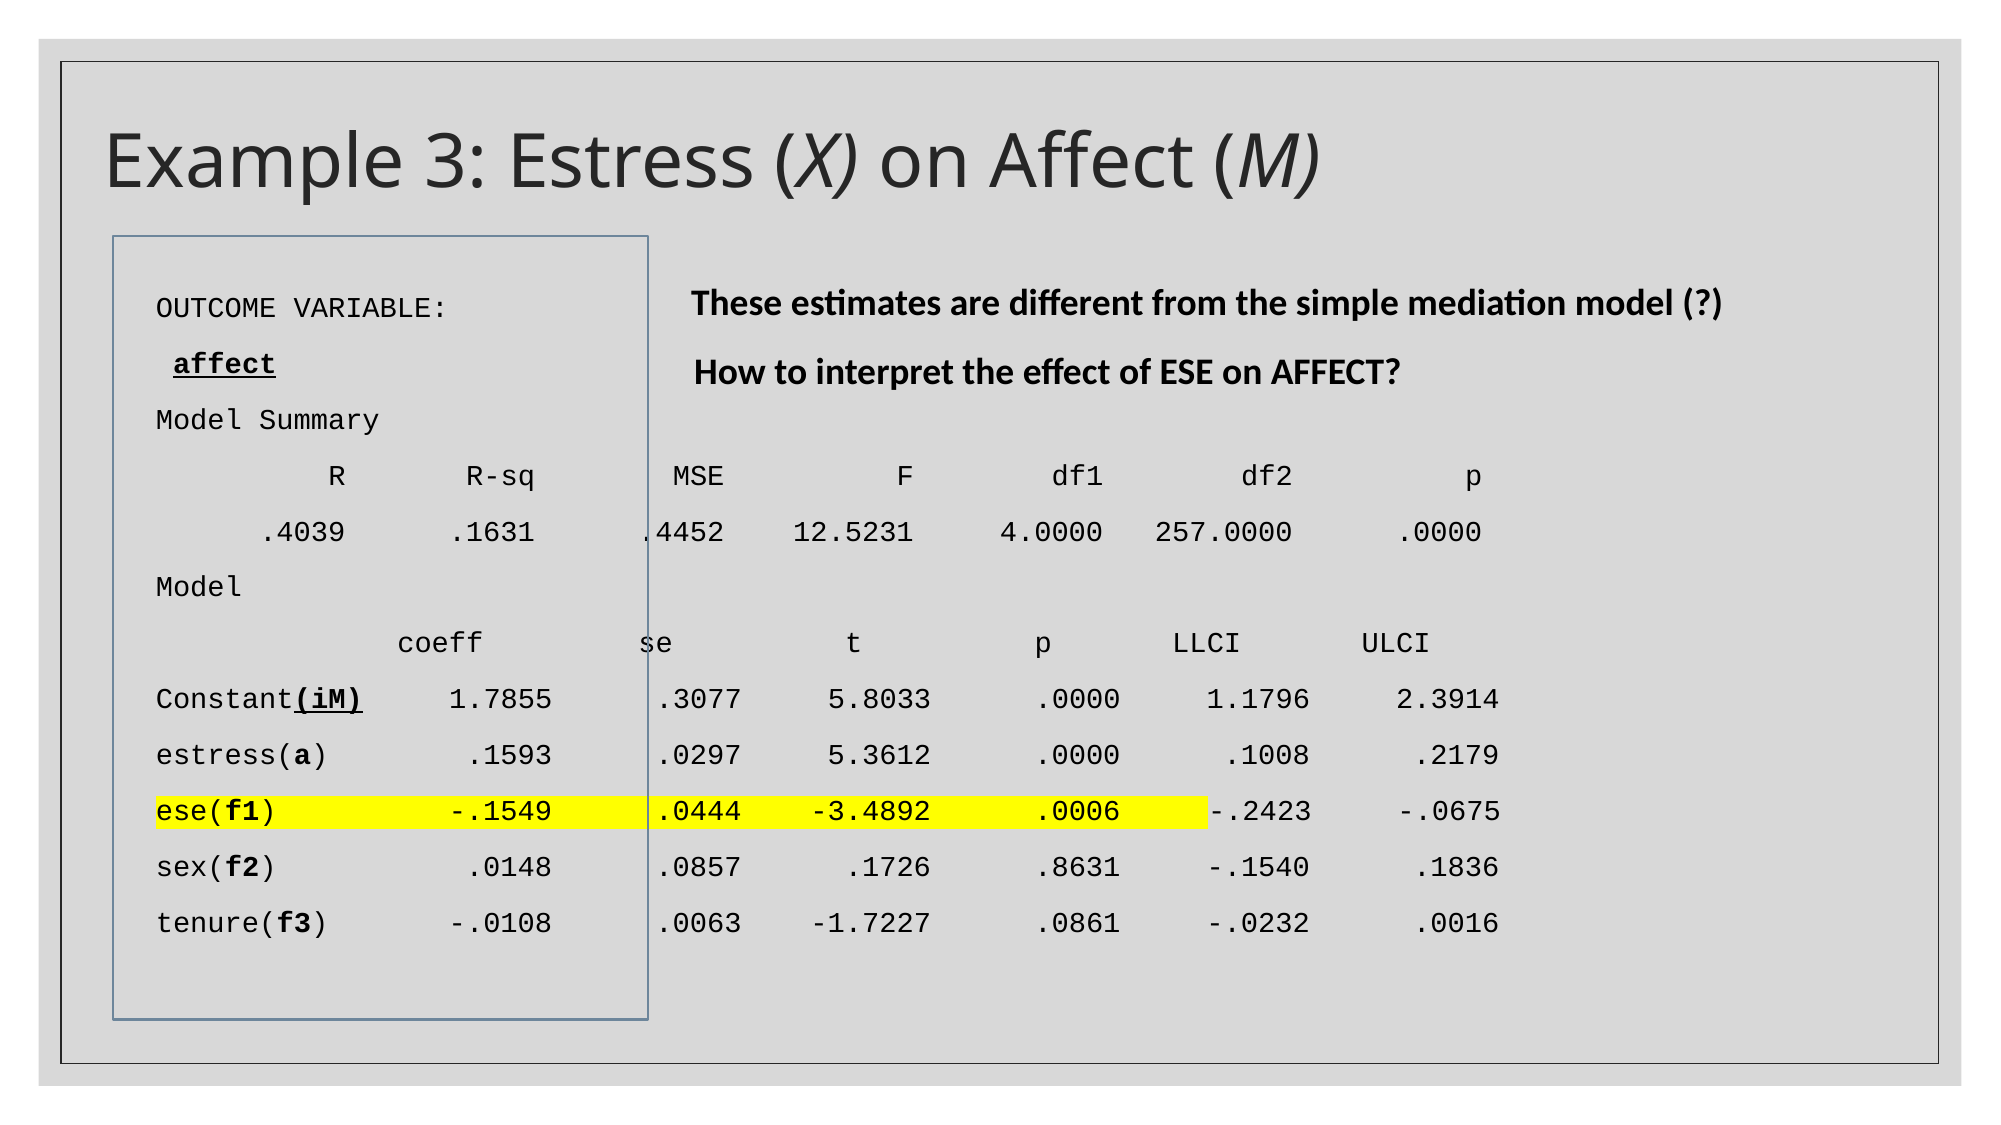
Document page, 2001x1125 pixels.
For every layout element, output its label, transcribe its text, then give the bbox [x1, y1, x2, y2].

text_box These estimates are different from the simple mediation model (?) [676, 270, 1740, 331]
title Example 3: Estress (X) on Affect (M) [88, 90, 1739, 236]
text_box [112, 235, 649, 1021]
list OUTCOME VARIABLE: affect Model Summary R R-sq MSE F df1 df2 p .4039 .1631 .4452 12.5231 4.0000 257.0000 .0000 Model coeff se t p LLCI ULCI Constant(iM) 1.7855 .3077 5.8033 .0000 1.1796 2.3914 estress(a) .1593 .0297 5.3612 .0000 .1008 .2179 ese(f1) -.1549 .0444 -3.4892 .0006 -.2423 -.0675 sex(f2) .0148 .0857 .1726 .8631 -.1540 .1836 tenure(f3) -.0108 .0063 -1.7227 .0861 -.0232 .0016 [649, 274, 1825, 1020]
text_box How to interpret the effect of ESE on AFFECT? [679, 339, 1418, 400]
